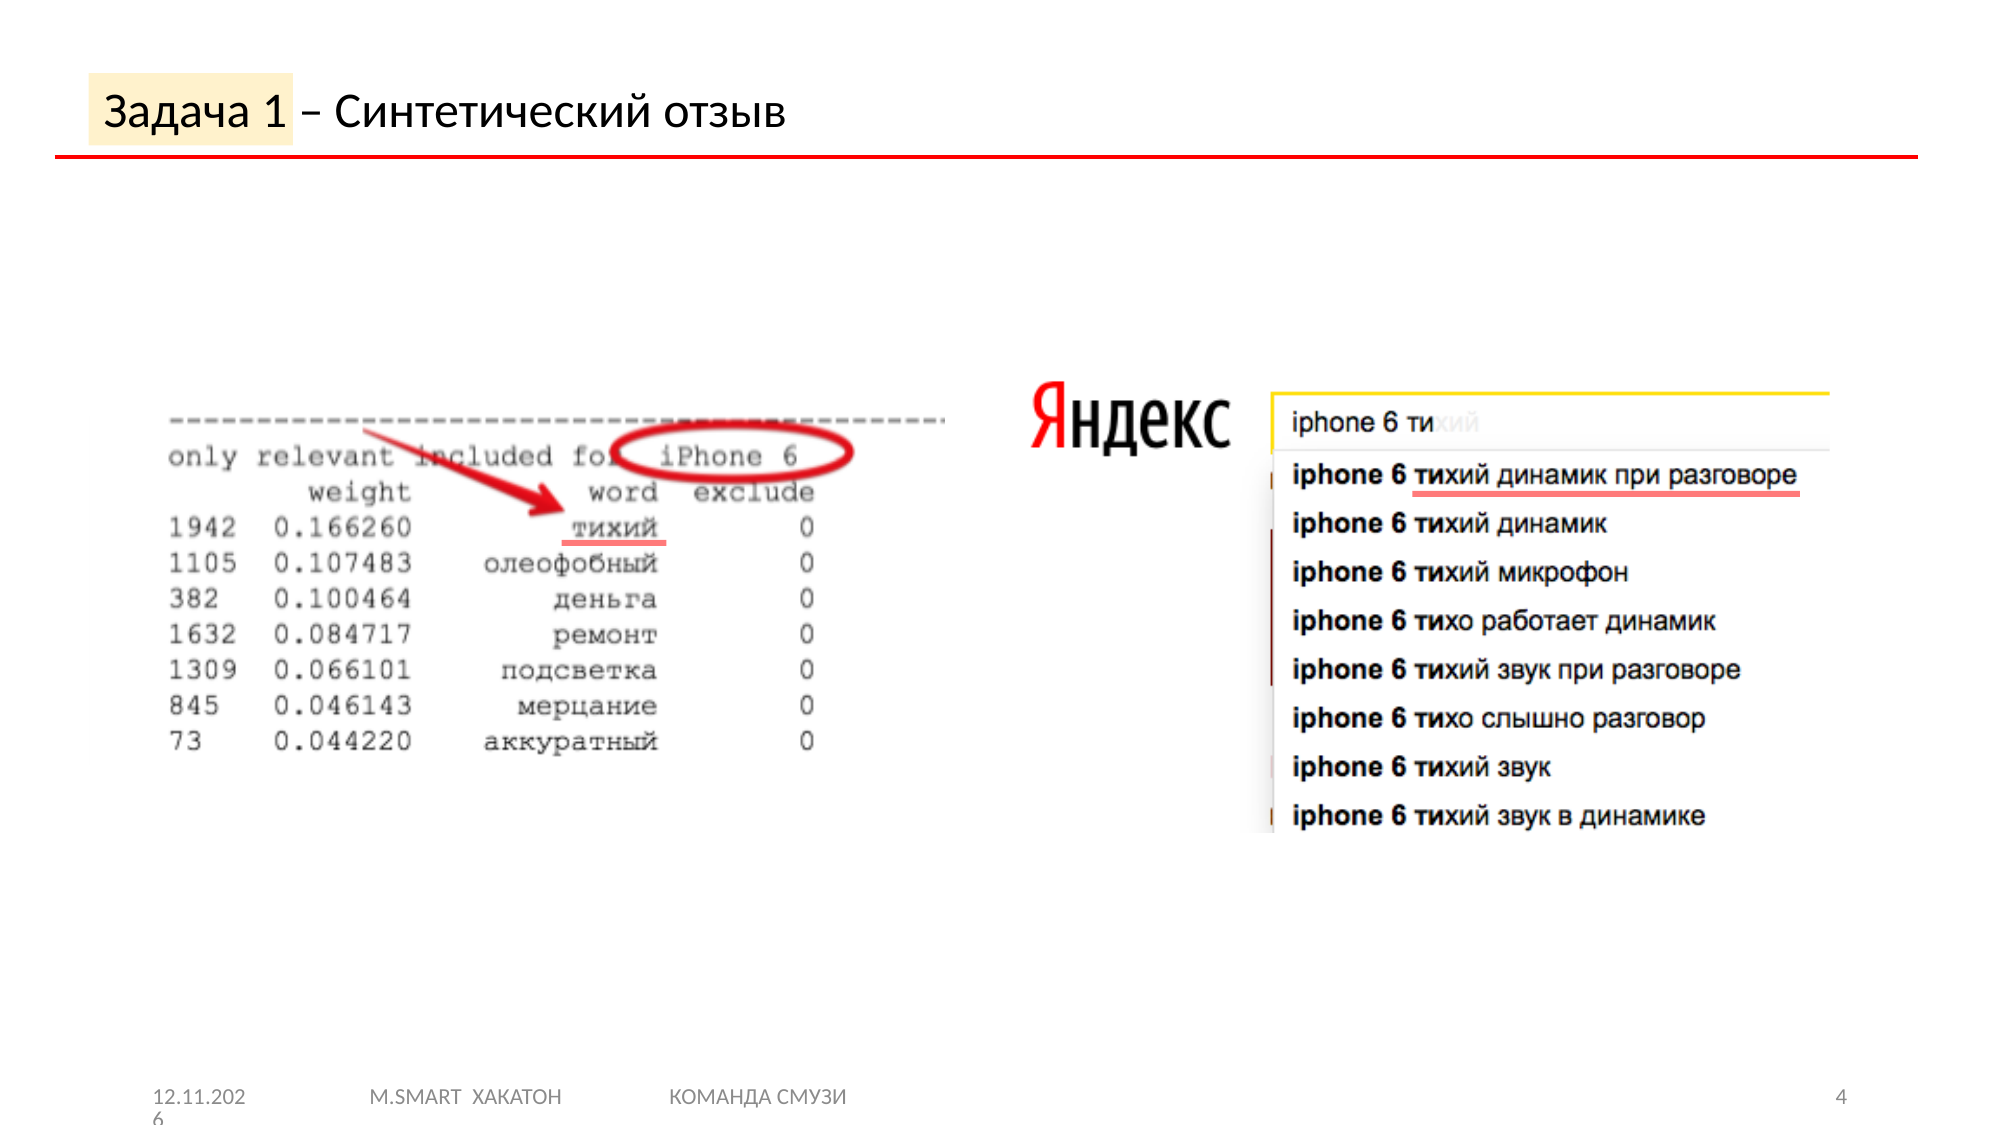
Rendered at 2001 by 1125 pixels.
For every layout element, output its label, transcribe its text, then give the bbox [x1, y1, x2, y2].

slide_number 4 [1412, 1065, 1863, 1125]
footer M.SMART ХАКАТОН КОМАНДА СМУЗИ [270, 1065, 946, 1125]
picture [88, 416, 945, 765]
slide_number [137, 1065, 270, 1125]
picture [1021, 376, 1830, 833]
title Задача 1 – Синтетический отзыв [88, 29, 1887, 146]
